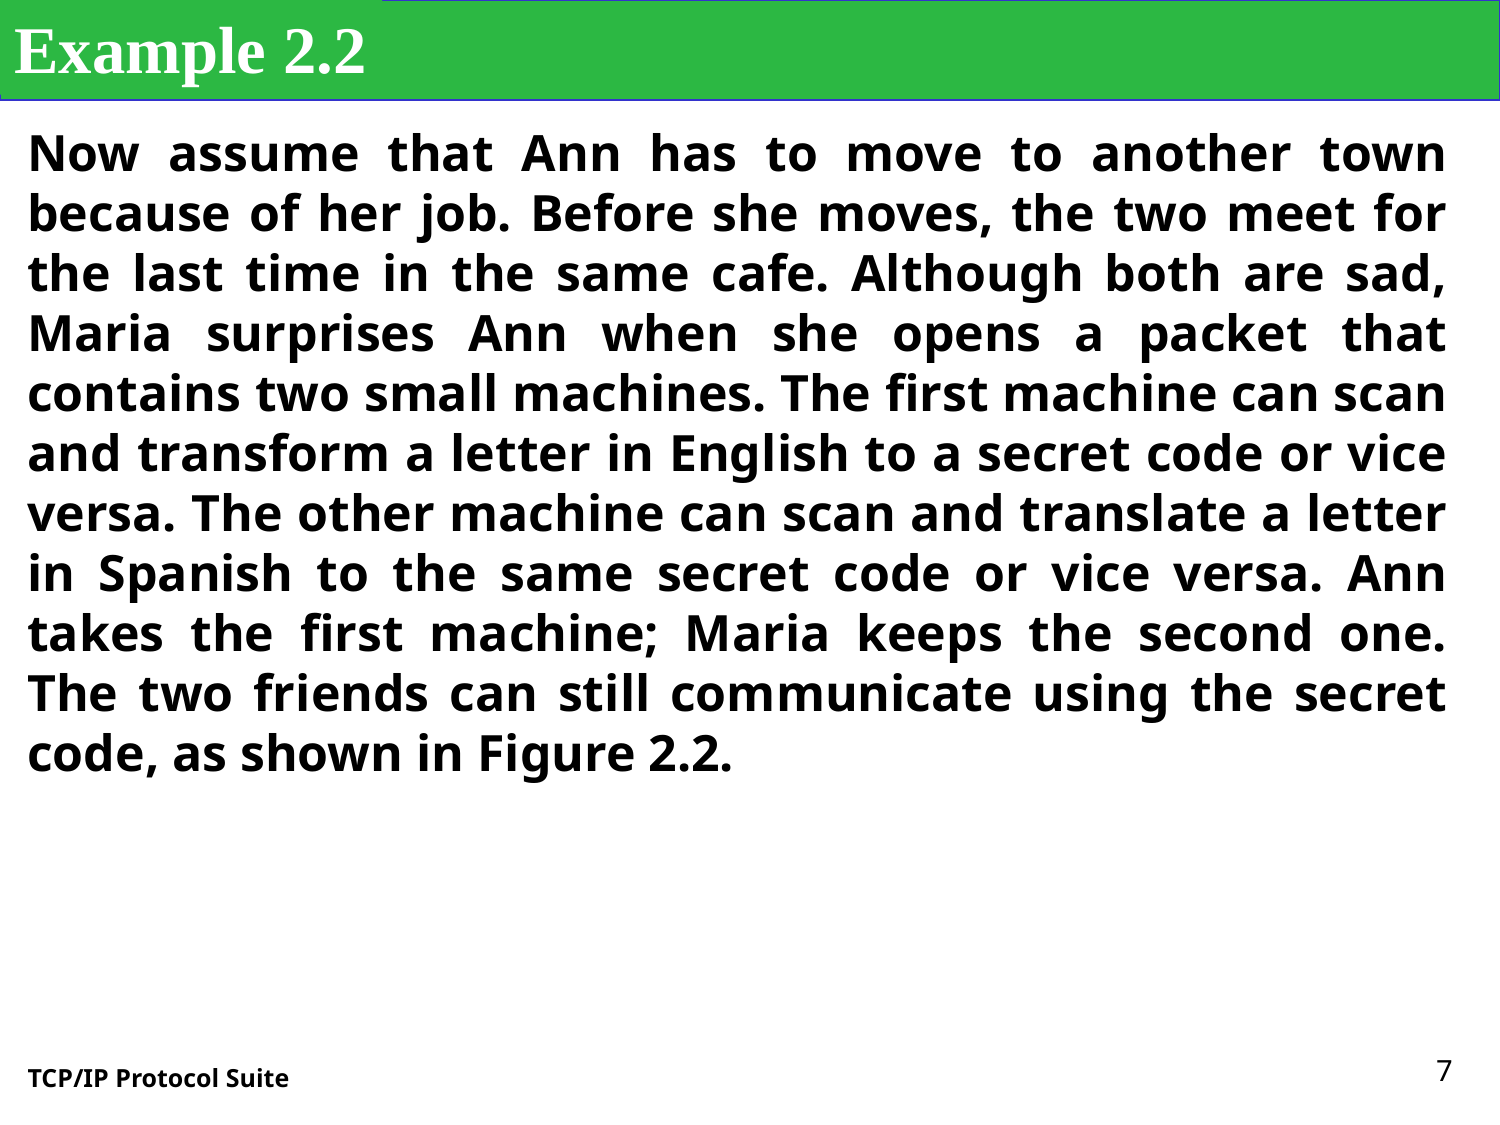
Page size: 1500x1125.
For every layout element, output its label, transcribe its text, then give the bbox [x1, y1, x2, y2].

slide_number 7 [1155, 1024, 1468, 1100]
text_box Now assume that Ann has to move to another town because of her job. Before she moves, the two meet for the last time in the same cafe. Although both are sad, Maria surprises Ann when she opens a packet that contains two small machines. The first machine can scan and transform a letter in English to a secret code or vice versa. The other machine can scan and translate a letter in Spanish to the same secret code or vice versa. Ann takes the first machine; Maria keeps the second one. The two friends can still communicate using the secret code, as shown in Figure 2.2. [12, 114, 1463, 789]
footer TCP/IP Protocol Suite [12, 1025, 488, 1100]
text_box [0, 0, 1500, 101]
